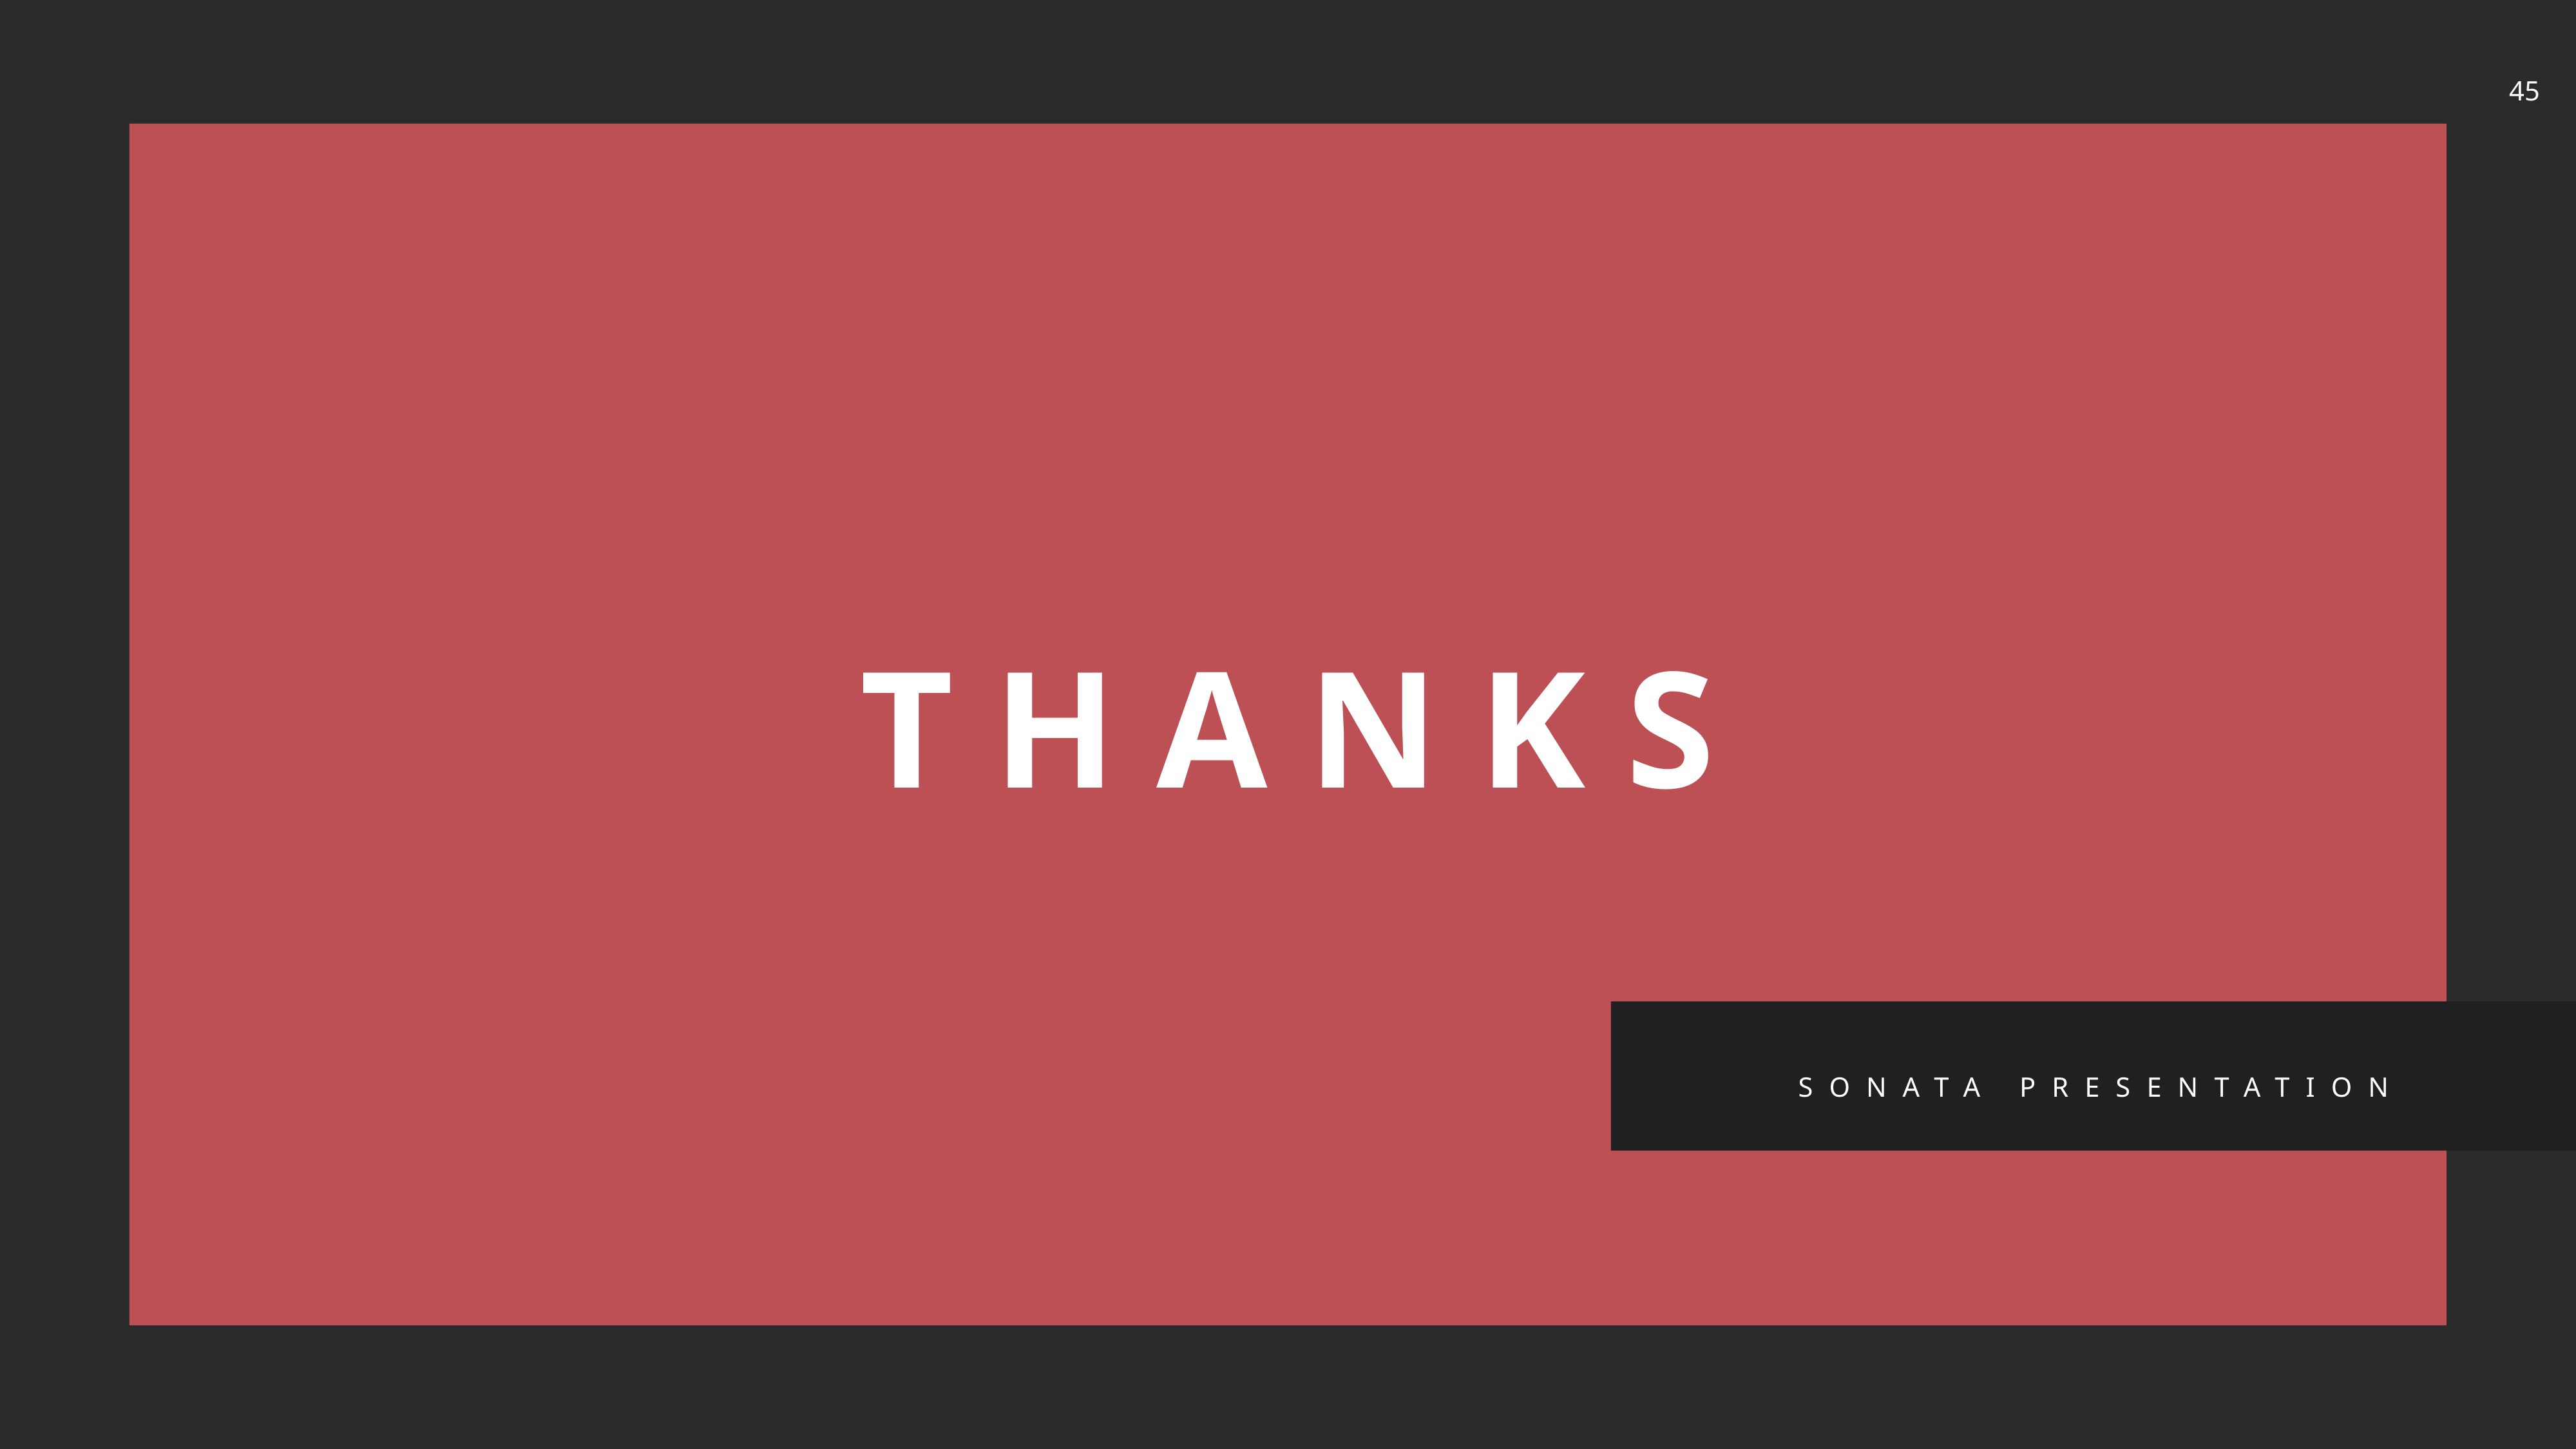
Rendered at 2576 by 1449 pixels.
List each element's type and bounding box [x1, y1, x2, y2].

picture [129, 123, 2447, 1325]
text_box [1610, 1001, 2576, 1151]
